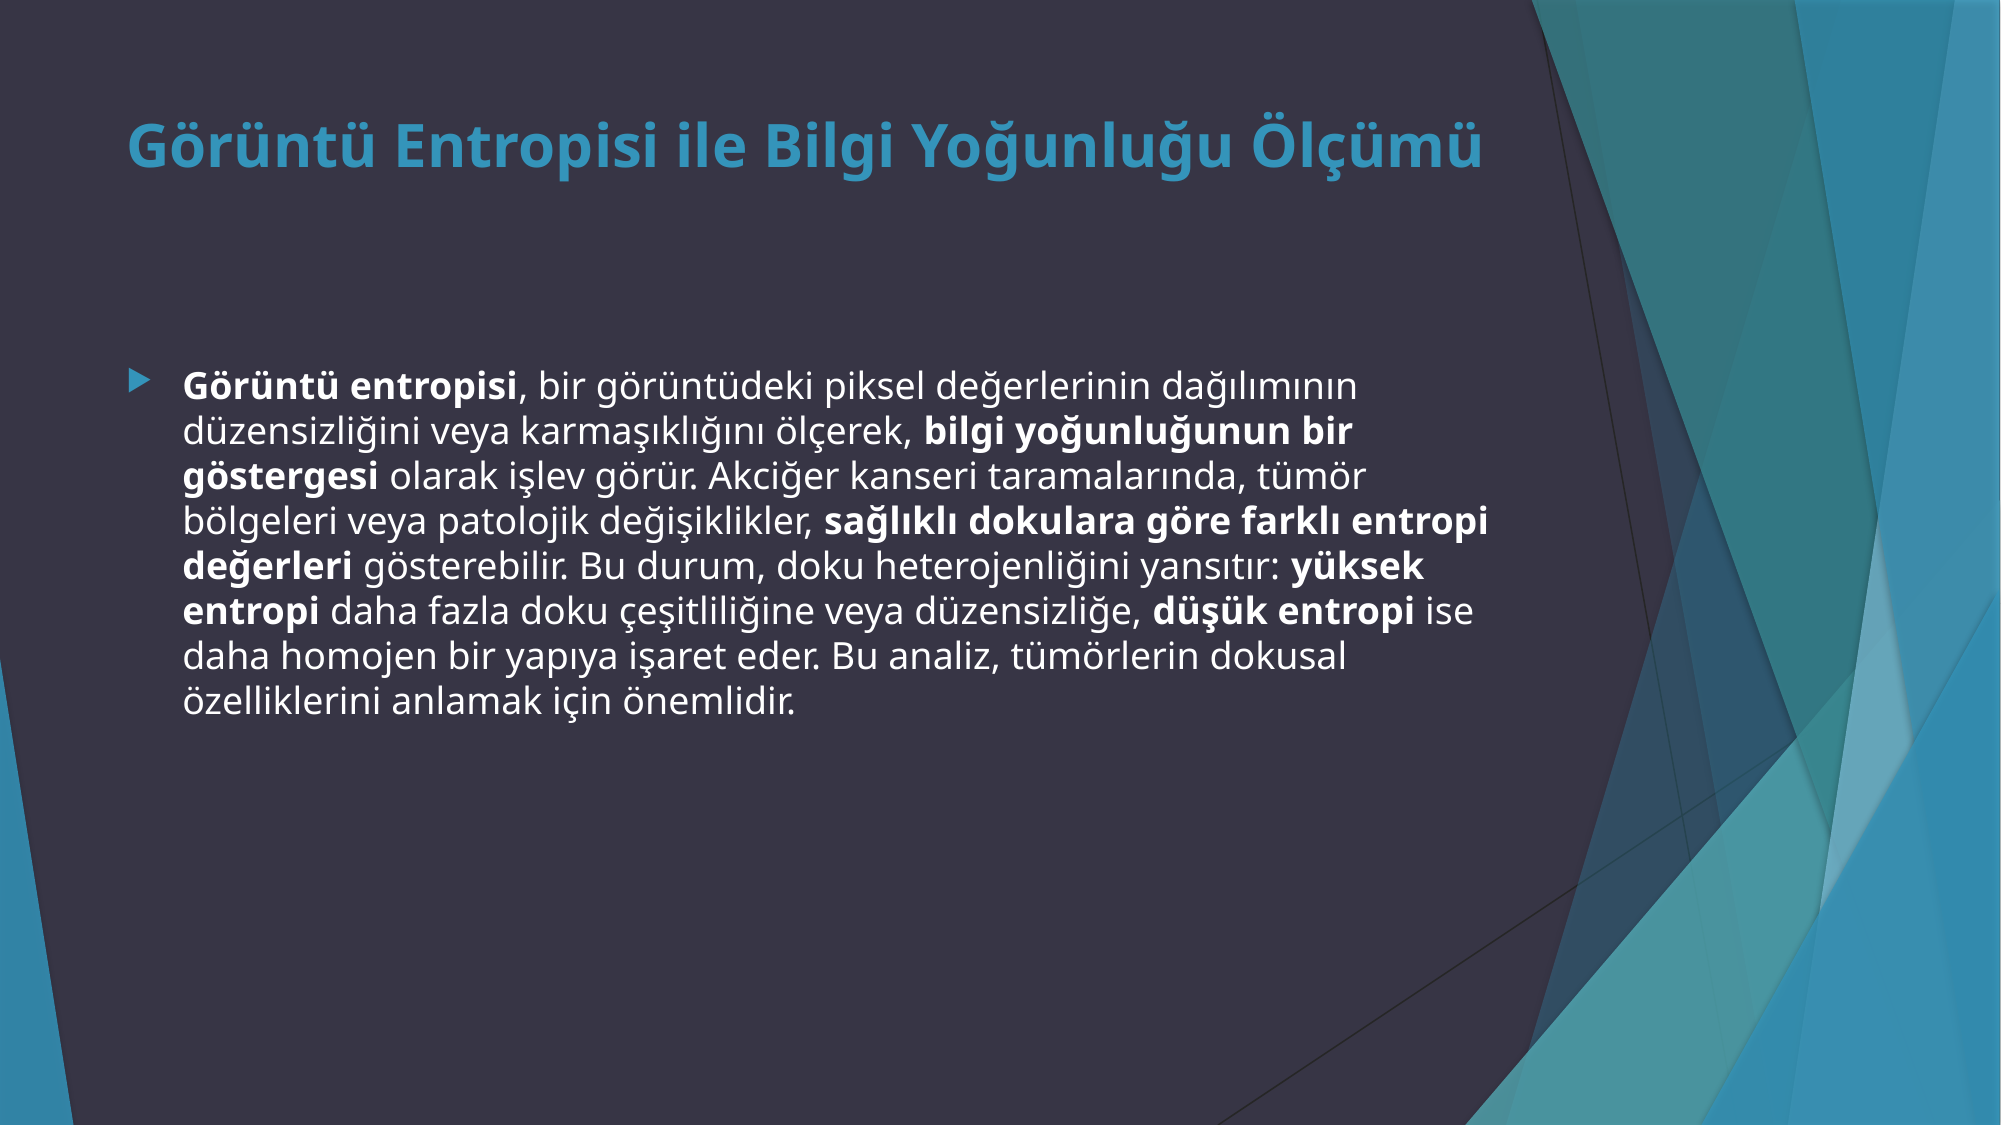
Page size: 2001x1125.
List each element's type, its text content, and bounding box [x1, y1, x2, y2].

title Görüntü Entropisi ile Bilgi Yoğunluğu Ölçümü [111, 99, 1522, 317]
list Görüntü entropisi, bir görüntüdeki piksel değerlerinin dağılımının düzensizliğini veya karmaşıklığını ölçerek, bilgi yoğunluğunun bir göstergesi olarak işlev görür. Akciğer kanseri taramalarında, tümör bölgeleri veya patolojik değişiklikler, sağlıklı dokulara göre farklı entropi değerleri gösterebilir. Bu durum, doku heterojenliğini yansıtır: yüksek entropi daha fazla doku çeşitliliğine veya düzensizliğe, düşük entropi ise daha homojen bir yapıya işaret eder. Bu analiz, tümörlerin dokusal özelliklerini anlamak için önemlidir. [111, 354, 1522, 992]
